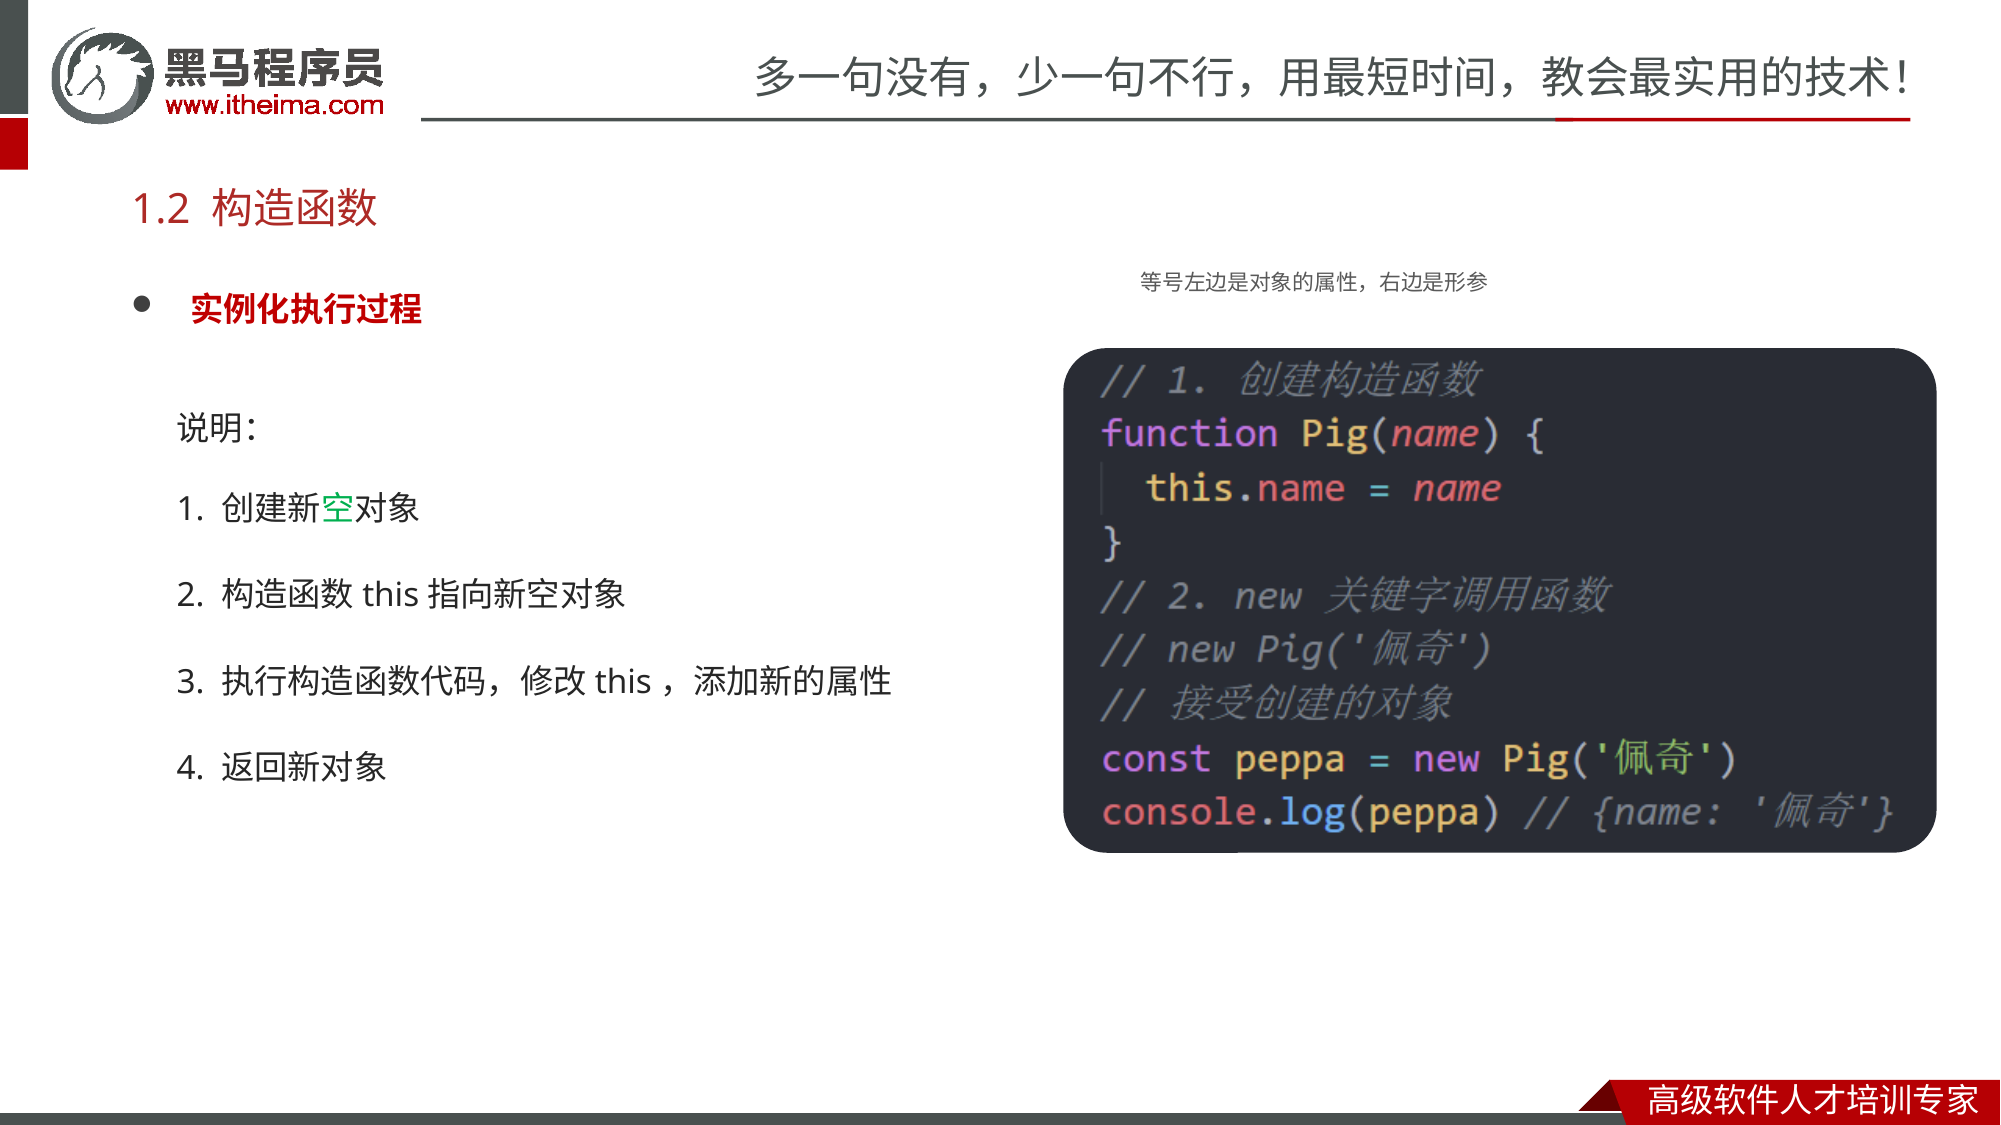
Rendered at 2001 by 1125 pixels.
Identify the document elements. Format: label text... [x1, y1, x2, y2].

picture [50, 26, 384, 125]
text_box 等号左边是对象的属性，右边是形参 [1125, 260, 1504, 302]
text_box 说明： 1. 创建新空对象 2. 构造函数this指向新空对象 3. 执行构造函数代码，修改this，添加新的属性 4. 返回新对象 [161, 359, 1125, 881]
picture [1063, 347, 1937, 853]
list 实例化执行过程 [116, 261, 1876, 1008]
title 1.2 构造函数 [116, 164, 1880, 250]
